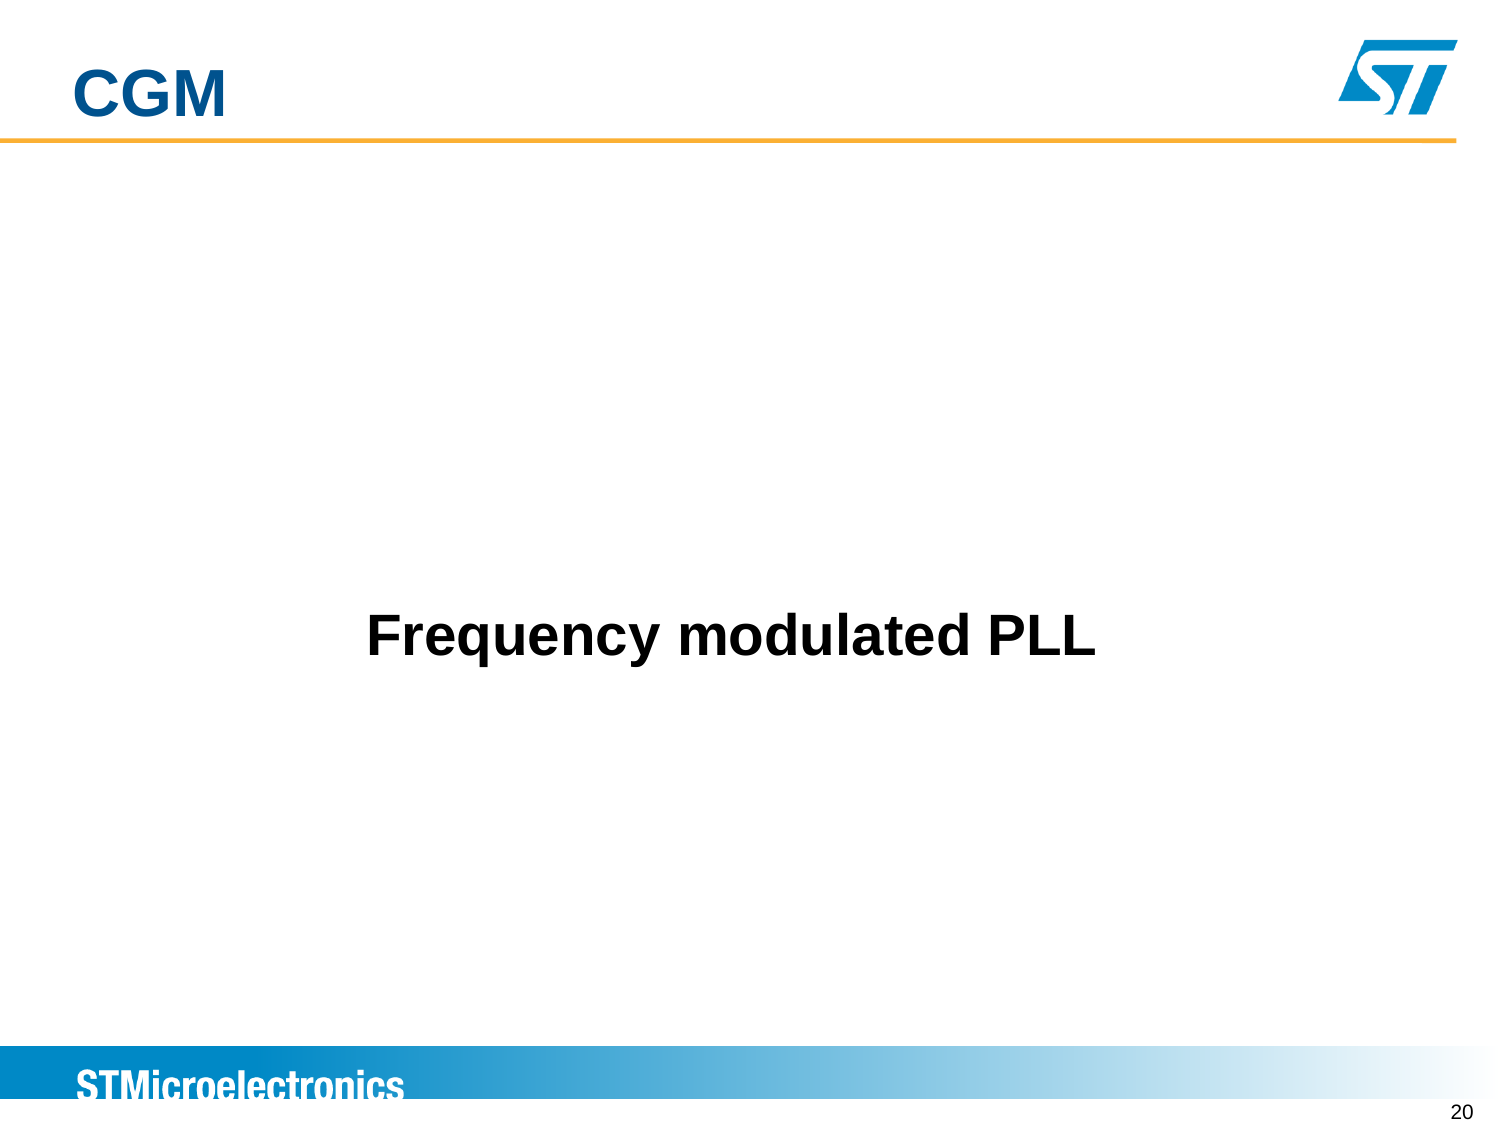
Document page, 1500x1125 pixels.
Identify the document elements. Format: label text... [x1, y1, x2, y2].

slide_number 19 [1413, 1086, 1489, 1125]
list Frequency modulated PLL [294, 491, 1171, 772]
picture [0, 1046, 1500, 1101]
title CGM [57, 24, 1283, 138]
picture [1328, 37, 1462, 117]
